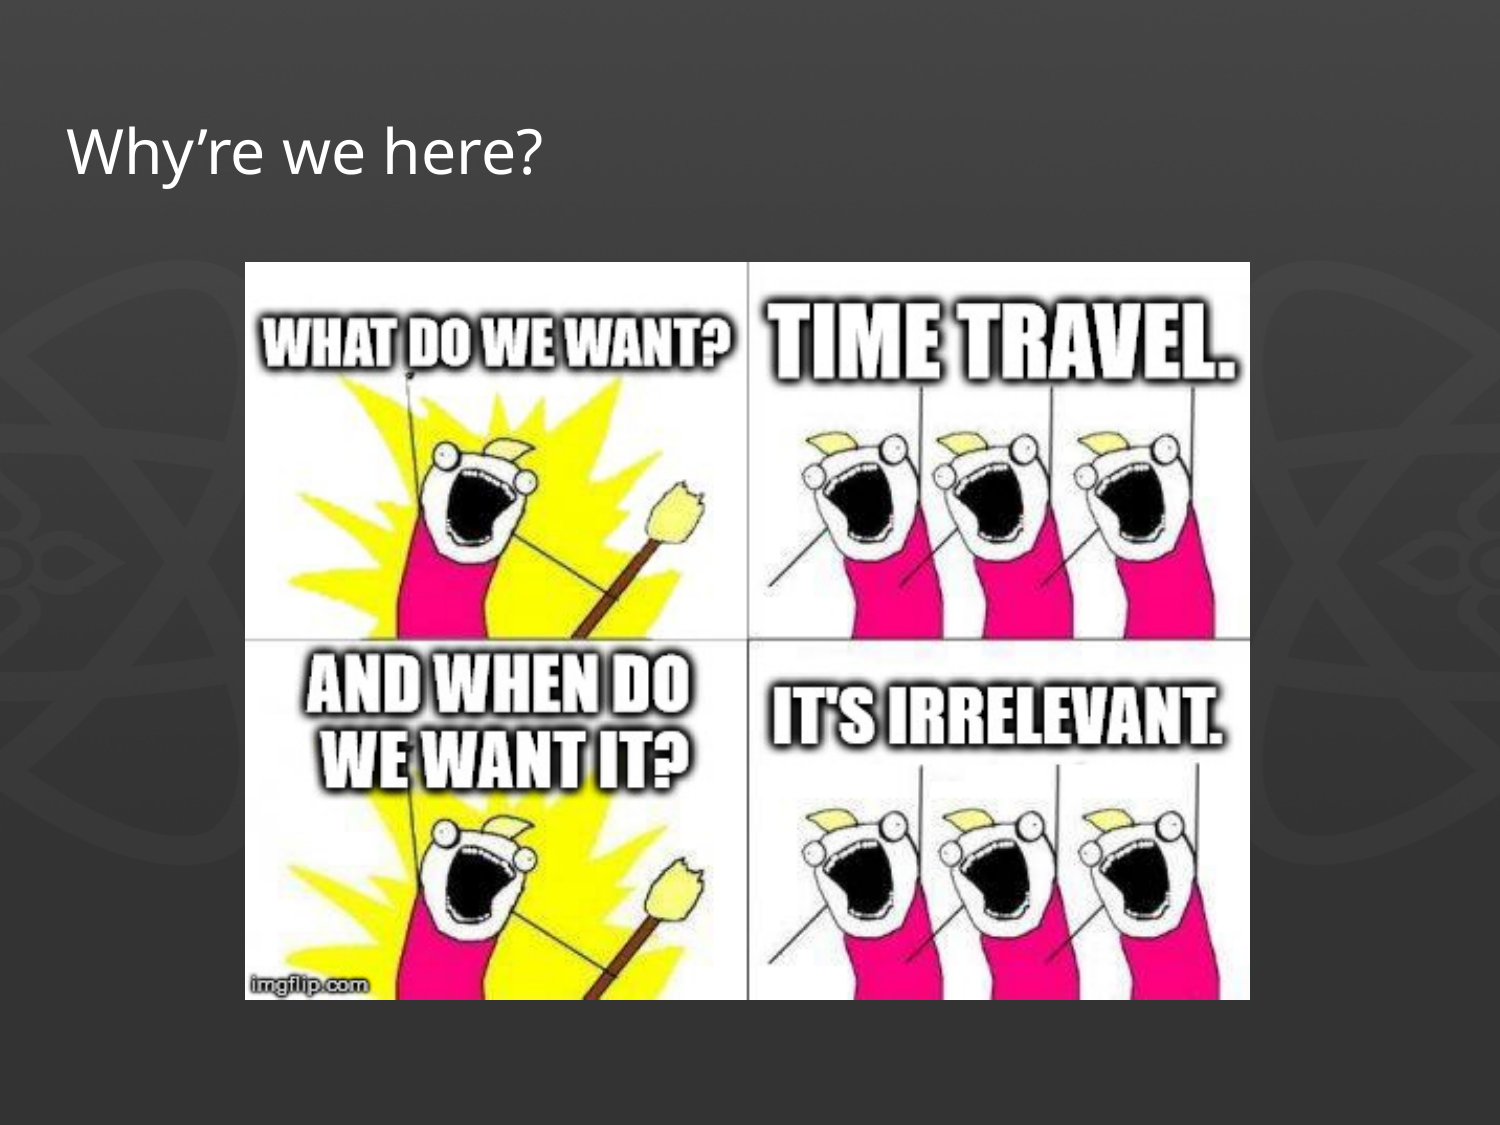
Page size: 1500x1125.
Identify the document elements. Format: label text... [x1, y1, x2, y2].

title Why’re we here? [51, 97, 1449, 223]
picture [0, 0, 1500, 1125]
